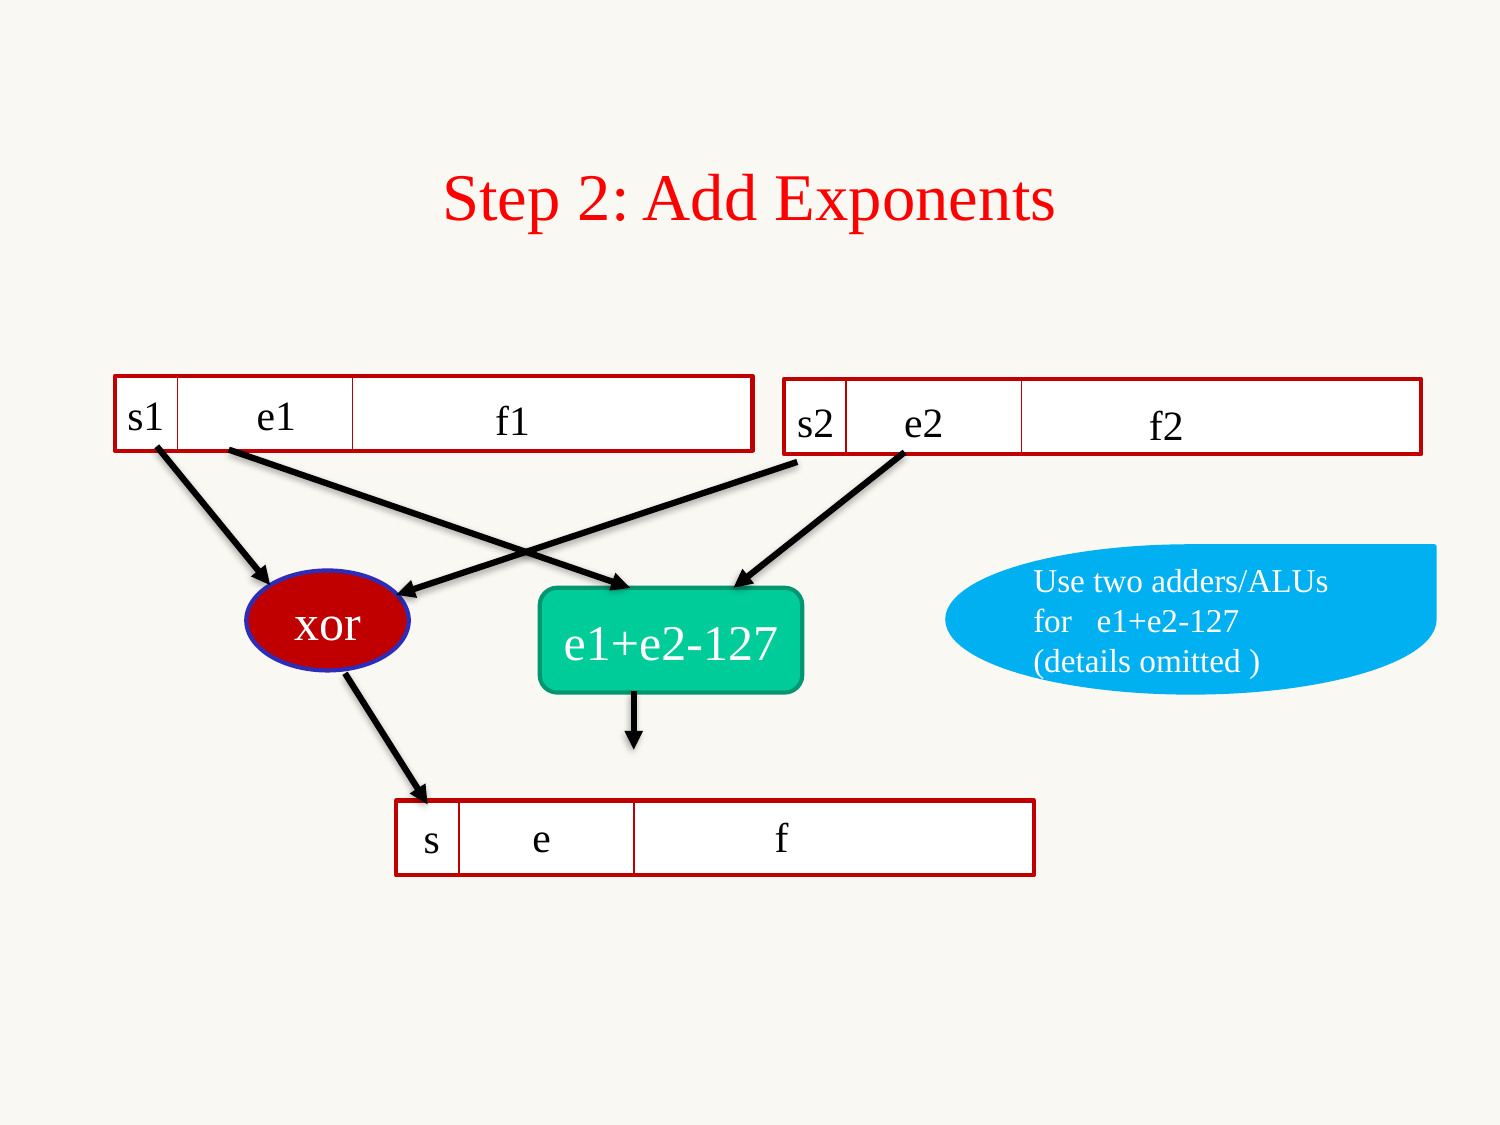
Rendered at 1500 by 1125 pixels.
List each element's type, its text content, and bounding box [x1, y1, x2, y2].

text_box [112, 374, 1435, 876]
title Step 2: Add Exponents [112, 99, 1388, 288]
